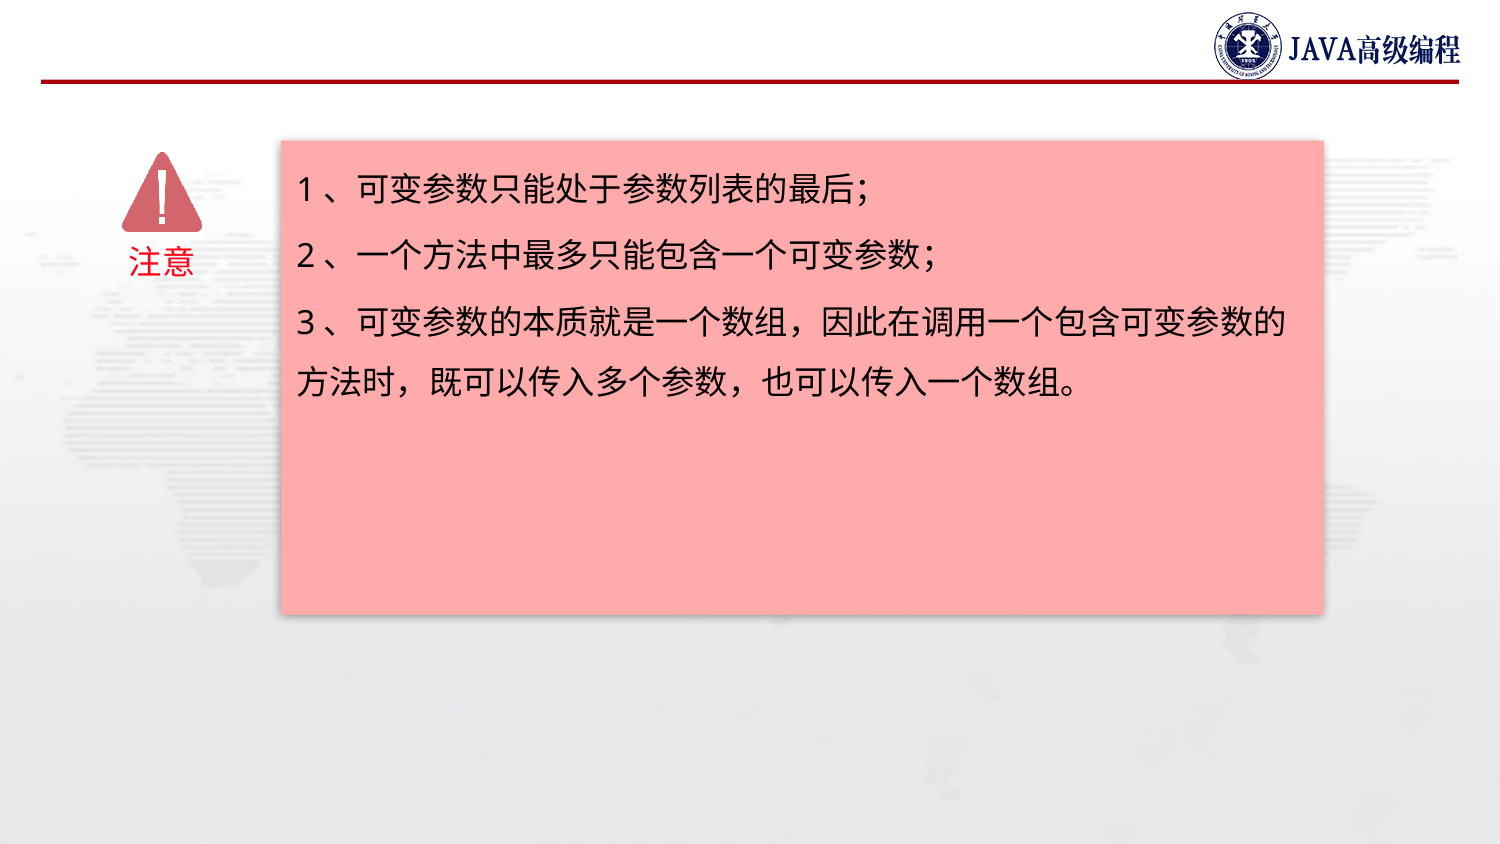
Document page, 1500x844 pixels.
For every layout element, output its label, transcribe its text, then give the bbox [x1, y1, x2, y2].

list 1、可变参数只能处于参数列表的最后； 2、一个方法中最多只能包含一个可变参数； 3、可变参数的本质就是一个数组，因此在调用一个包含可变参数的方法时，既可以传入多个参数，也可以传入一个数组。 [280, 140, 1325, 615]
picture [0, 0, 1500, 844]
